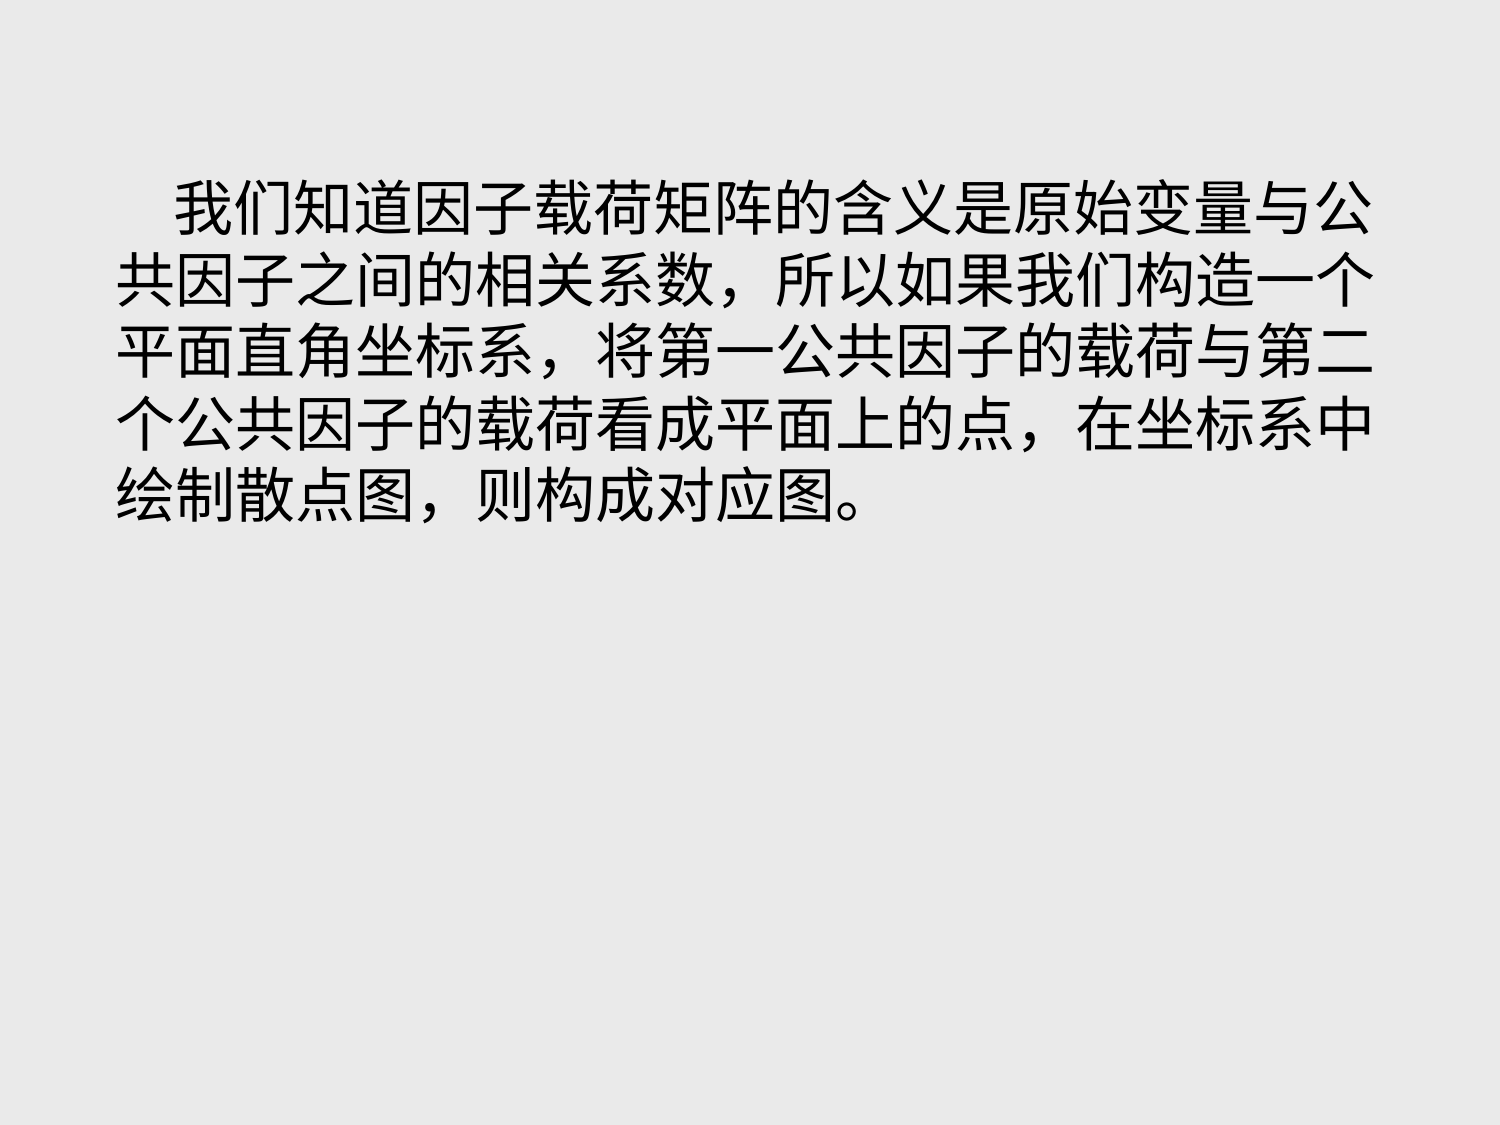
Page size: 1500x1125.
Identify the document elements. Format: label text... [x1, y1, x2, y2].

list 我们知道因子载荷矩阵的含义是原始变量与公共因子之间的相关系数，所以如果我们构造一个平面直角坐标系，将第一公共因子的载荷与第二个公共因子的载荷看成平面上的点，在坐标系中绘制散点图，则构成对应图。 [50, 162, 1425, 863]
